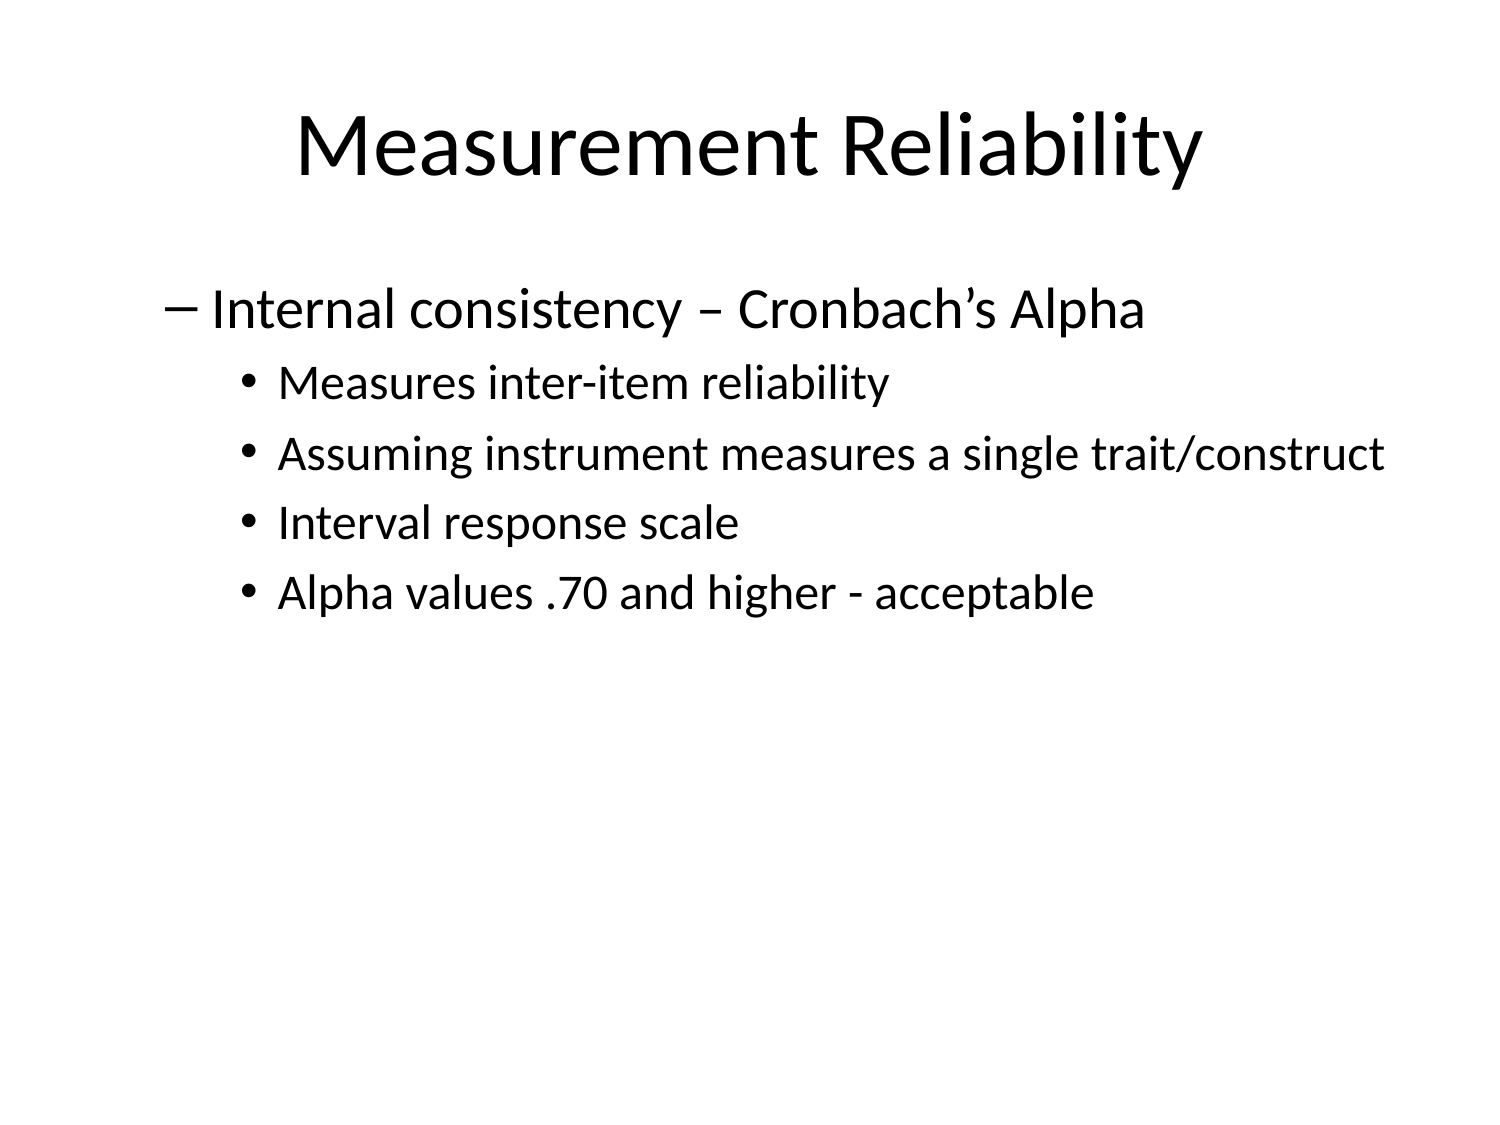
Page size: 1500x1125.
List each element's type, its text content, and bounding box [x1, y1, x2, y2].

list Internal consistency – Cronbach’s Alpha Measures inter-item reliability Assuming instrument measures a single trait/construct Interval response scale Alpha values .70 and higher - acceptable [75, 262, 1425, 1005]
title Measurement Reliability [75, 45, 1425, 233]
